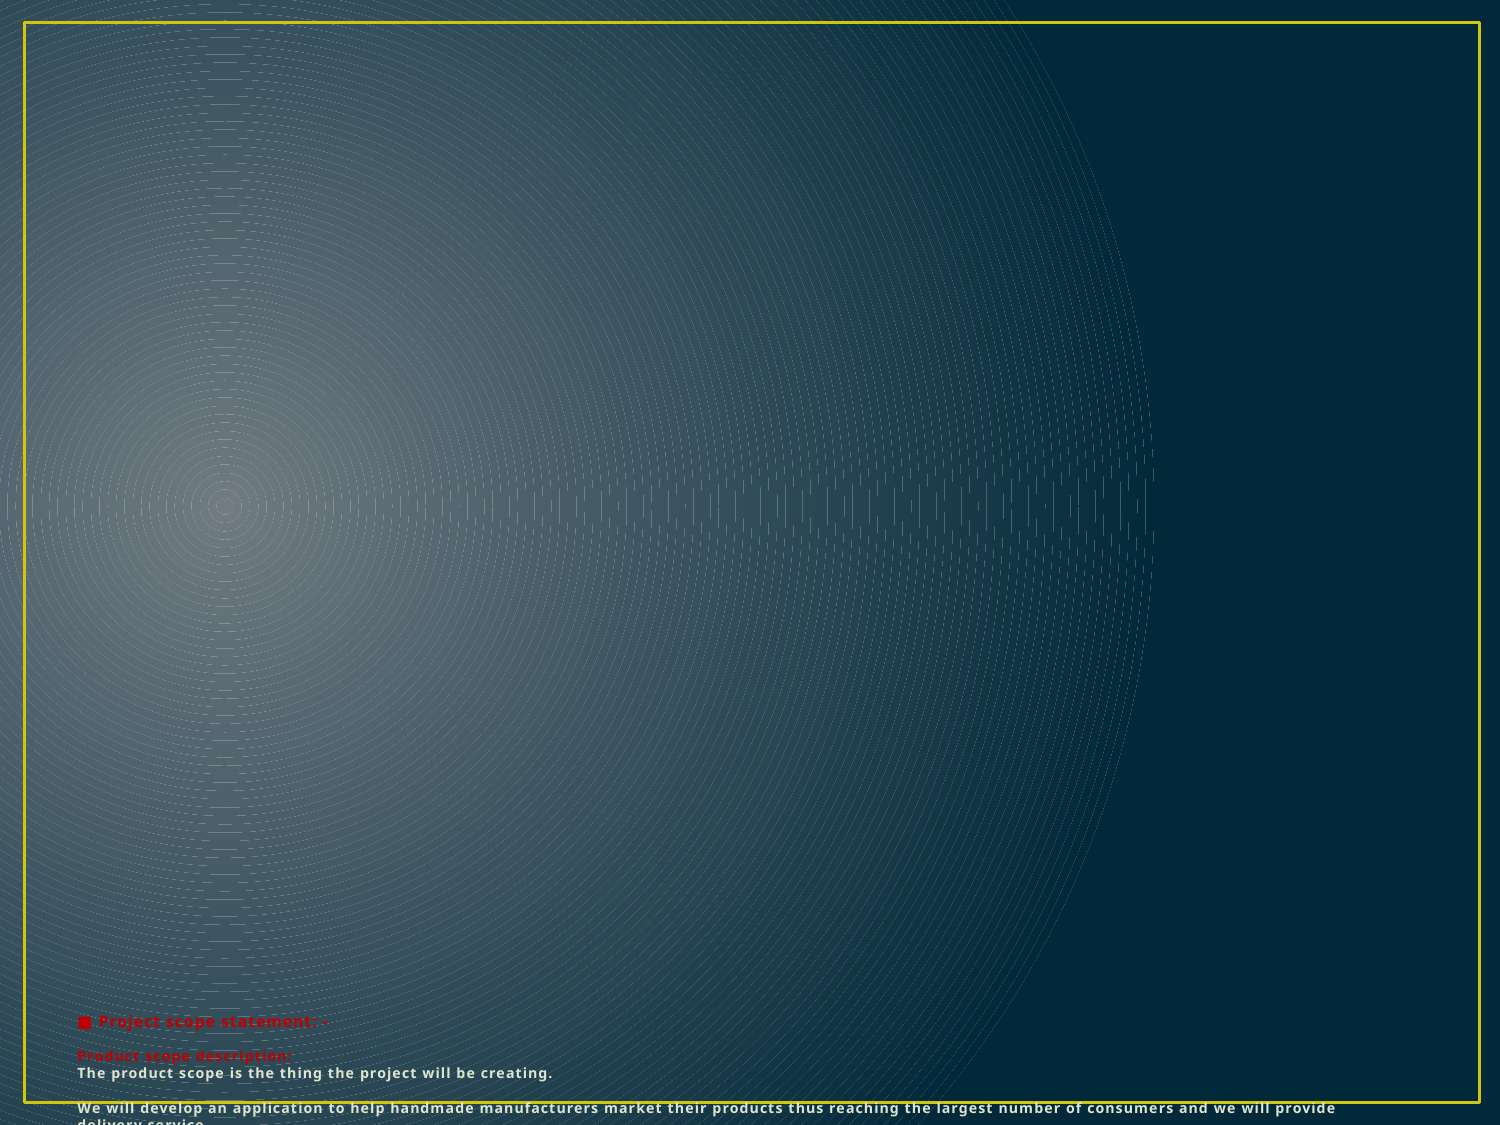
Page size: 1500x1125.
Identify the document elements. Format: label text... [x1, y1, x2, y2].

title ■ Project scope statement: - Product scope description: The product scope is the thing the project will be creating. We will develop an application to help handmade manufacturers market their products thus reaching the largest number of consumers and we will provide delivery service. [62, 999, 1413, 1125]
